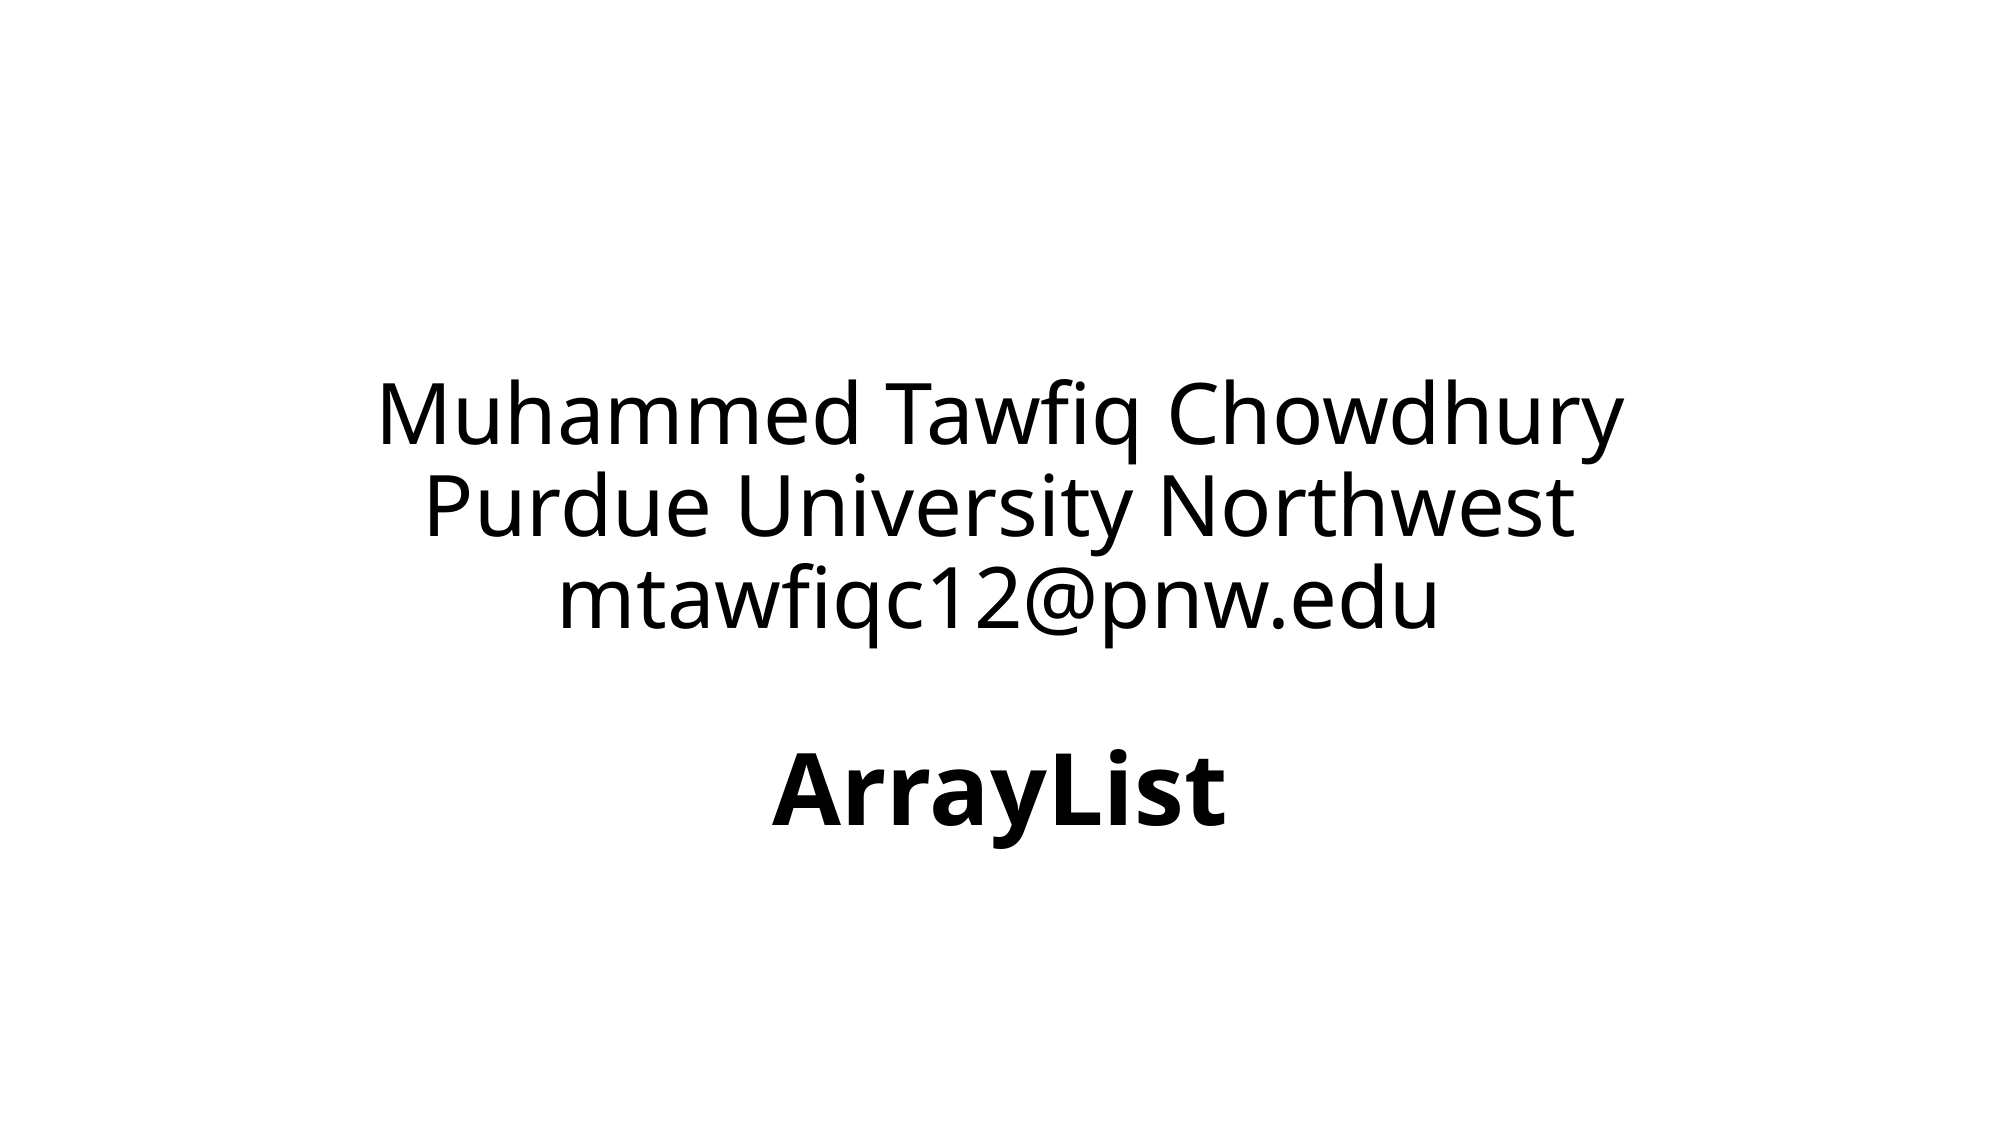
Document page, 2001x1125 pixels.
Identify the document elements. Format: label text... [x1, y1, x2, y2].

subtitle ArrayList [249, 590, 1750, 863]
title Muhammed Tawfiq Chowdhury Purdue University Northwest mtawfiqc12@pnw.edu [249, 262, 1750, 590]
